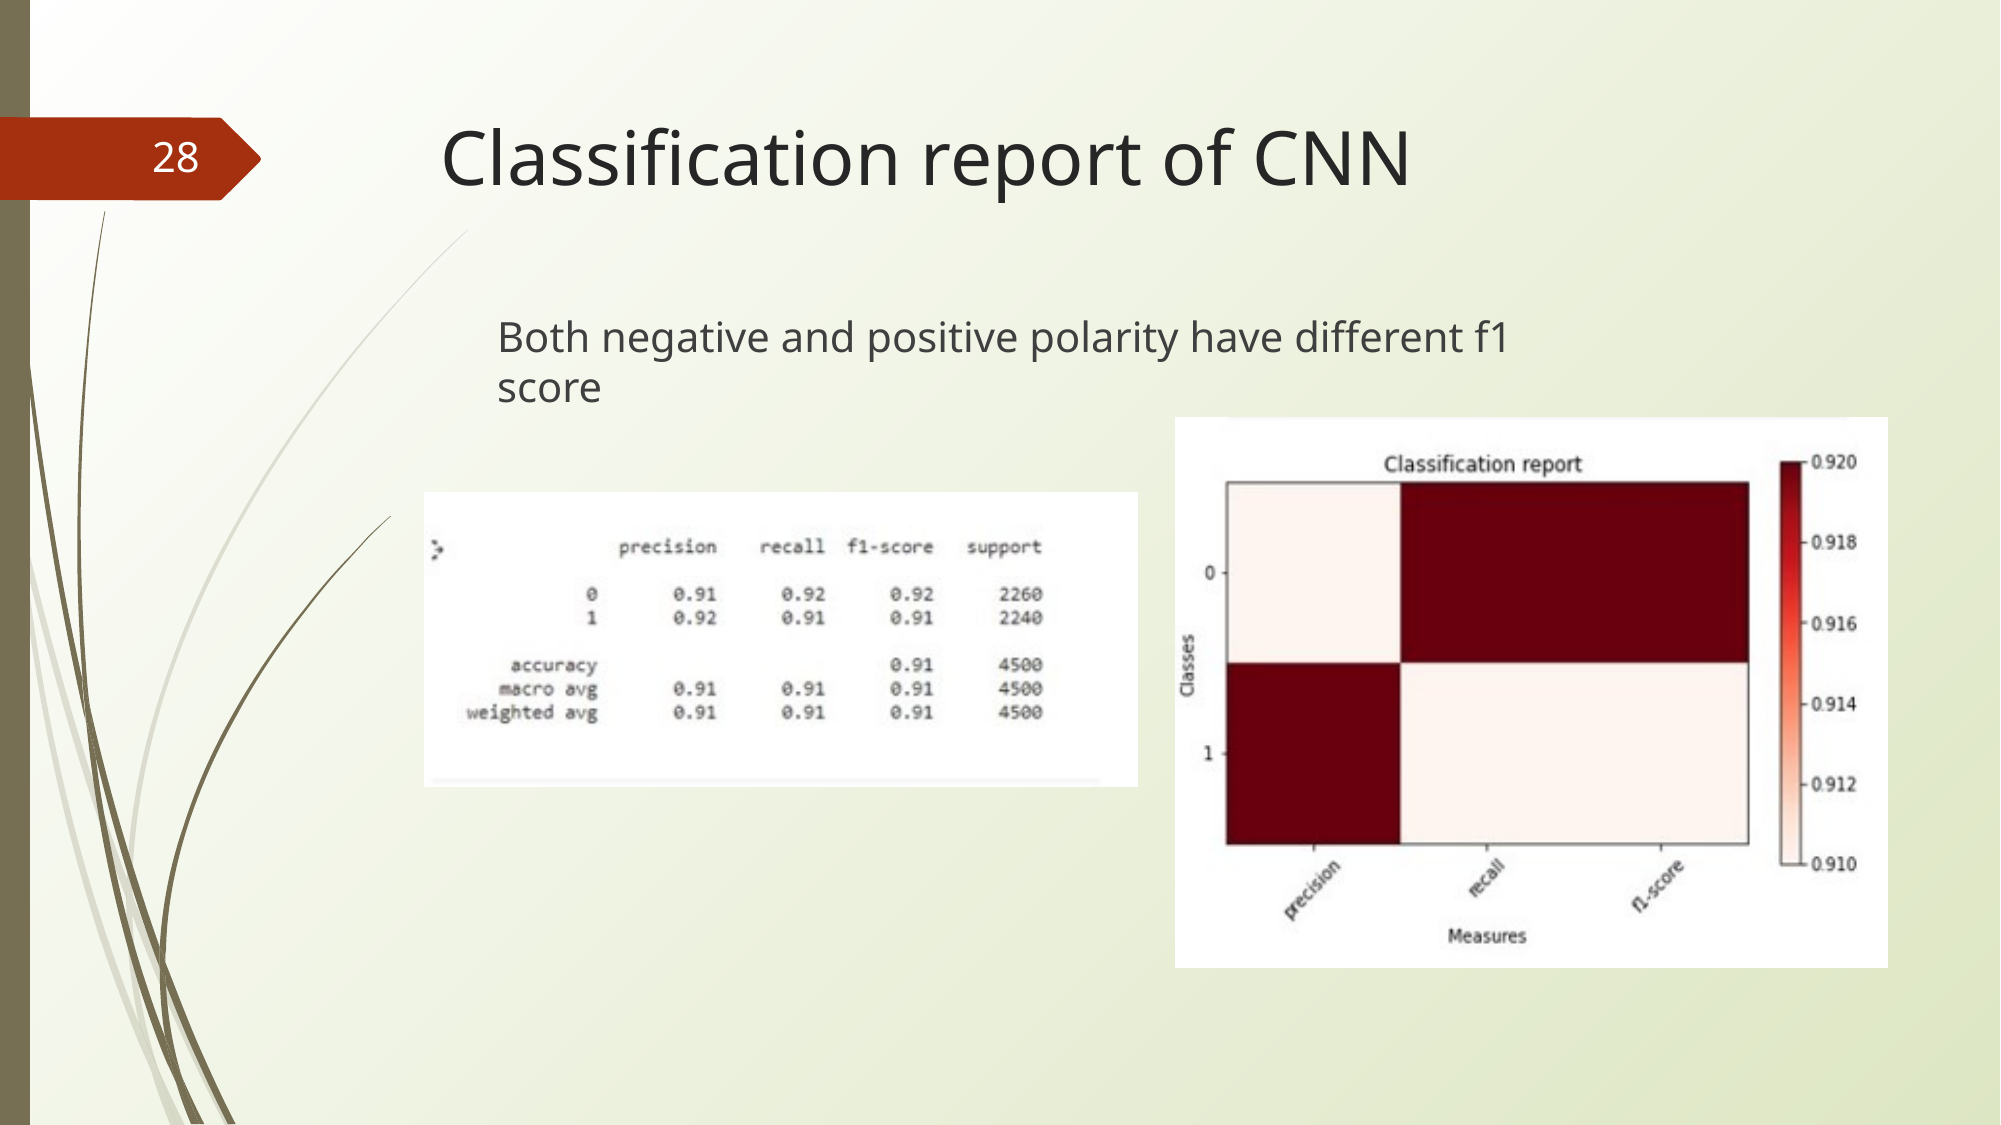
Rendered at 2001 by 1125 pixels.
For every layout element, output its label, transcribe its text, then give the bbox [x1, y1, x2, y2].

picture [424, 492, 1138, 788]
title Classification report of CNN [425, 102, 1888, 313]
picture [1175, 417, 1888, 969]
list Both negative and positive polarity have different f1 score [482, 323, 1643, 419]
slide_number 28 [87, 129, 216, 190]
